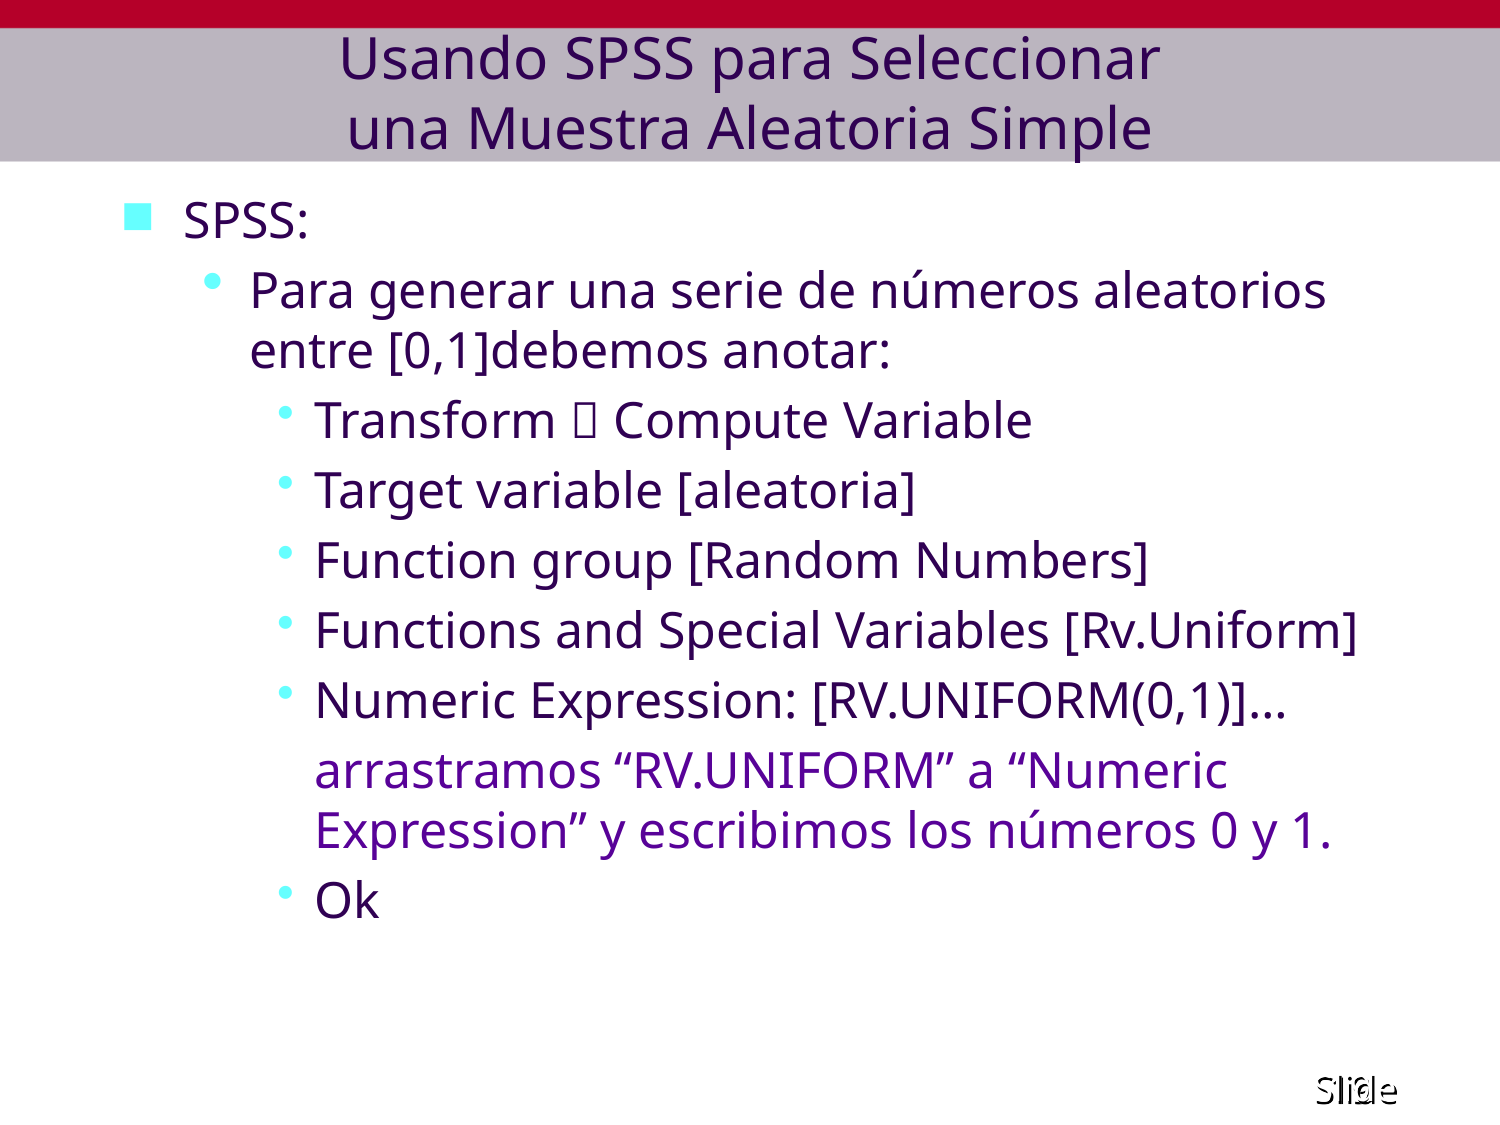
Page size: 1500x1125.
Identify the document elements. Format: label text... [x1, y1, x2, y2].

picture [0, 0, 1500, 1125]
title Usando SPSS para Seleccionar una Muestra Aleatoria Simple [111, 23, 1388, 159]
list SPSS: Para generar una serie de números aleatorios entre [0,1]debemos anotar: Transform  Compute Variable Target variable [aleatoria] Function group [Random Numbers] Functions and Special Variables [Rv.Uniform] Numeric Expression: [RV.UNIFORM(0,1)]… arrastramos “RV.UNIFORM” a “Numeric Expression” y escribimos los números 0 y 1. Ok [111, 180, 1388, 944]
